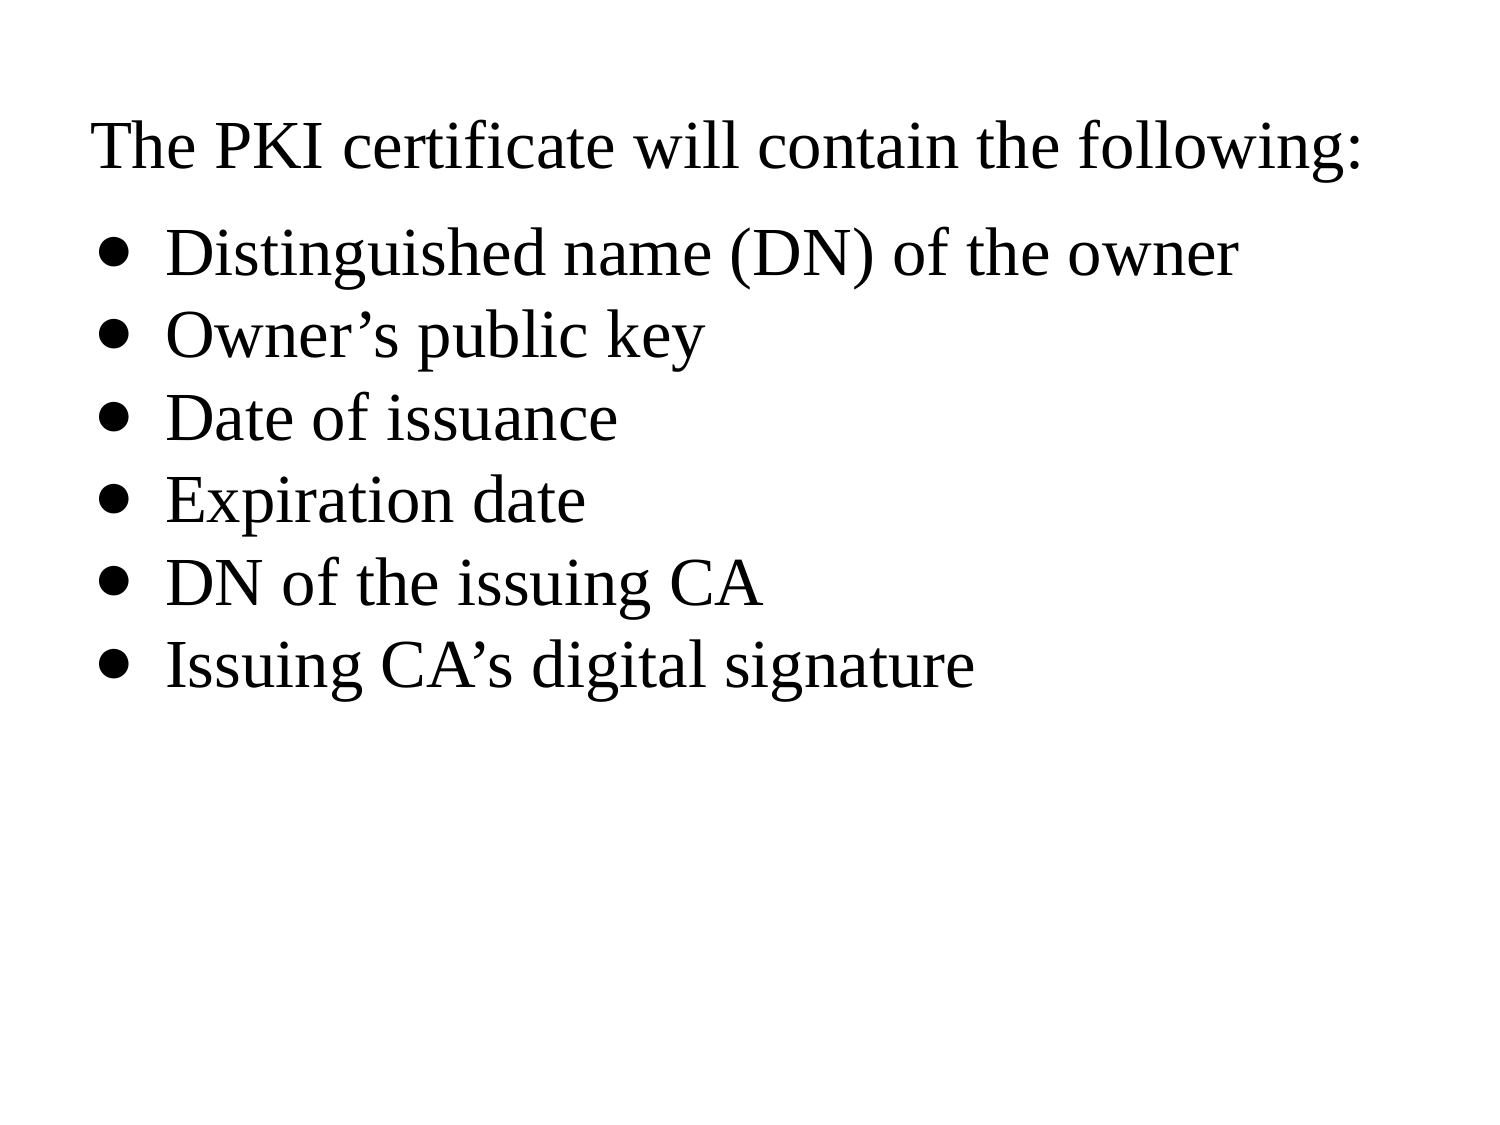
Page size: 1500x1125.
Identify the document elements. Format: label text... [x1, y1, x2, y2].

list The PKI certificate will contain the following: Distinguished name (DN) of the owner Owner’s public key Date of issuance Expiration date DN of the issuing CA Issuing CA’s digital signature [75, 91, 1425, 1005]
